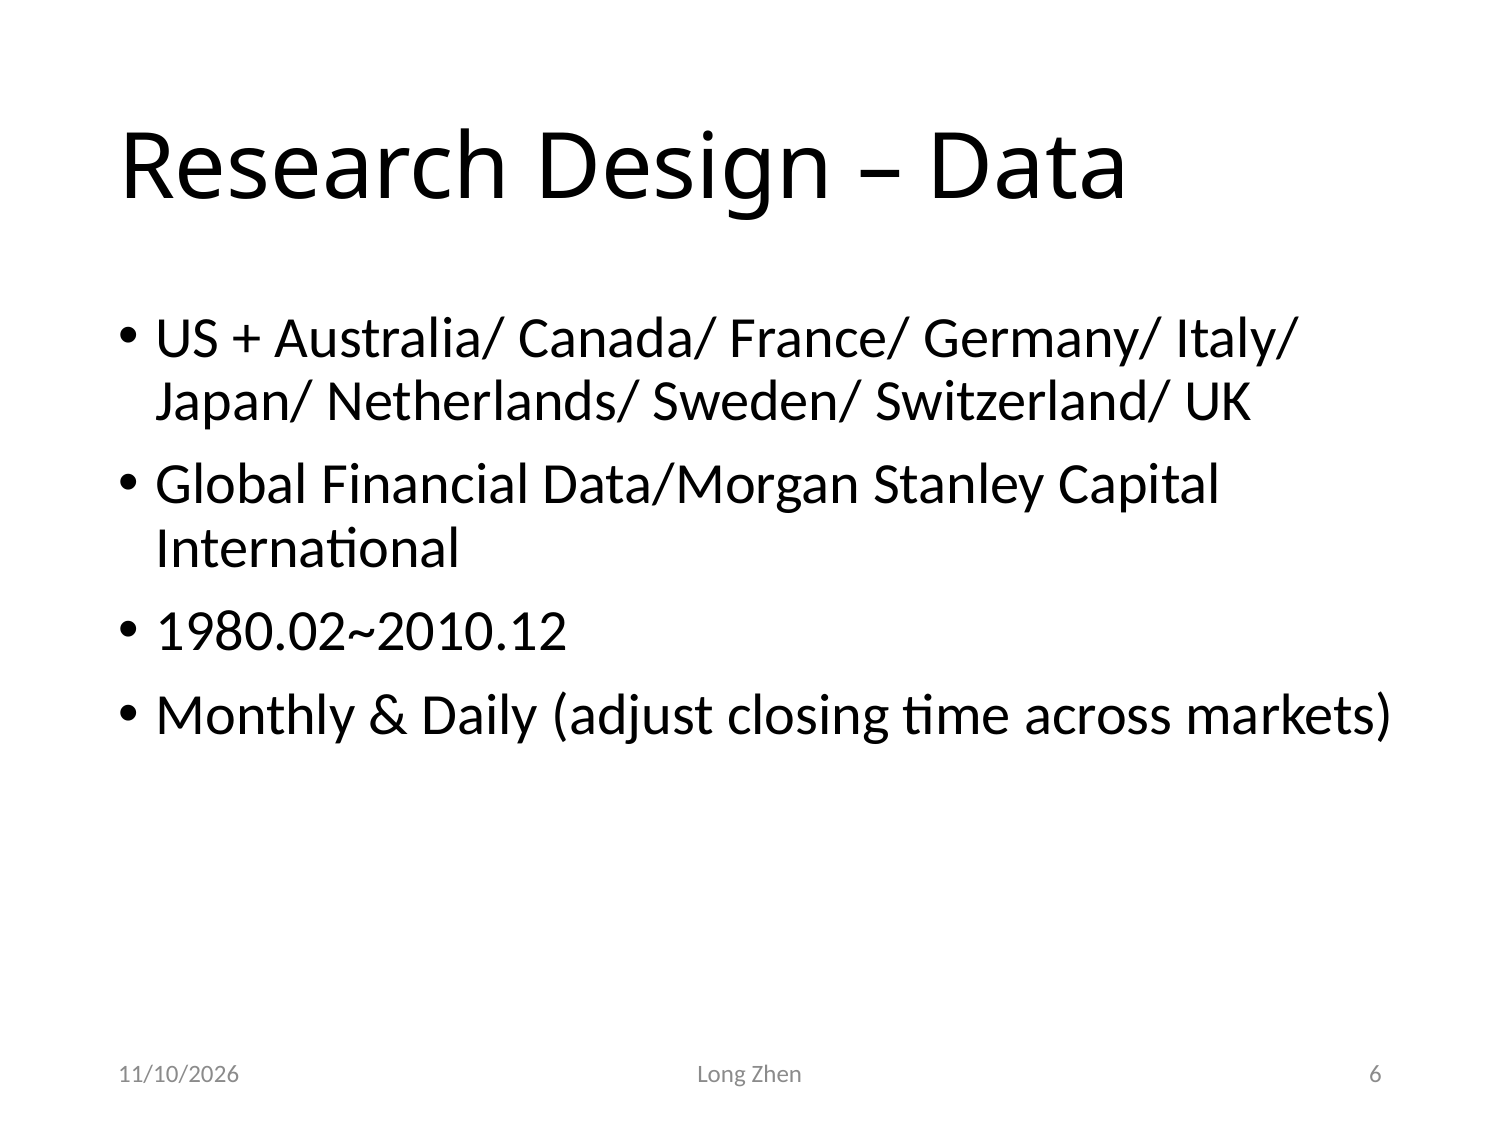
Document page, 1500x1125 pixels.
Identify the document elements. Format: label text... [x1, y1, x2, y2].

footer Long Zhen [496, 1042, 1004, 1103]
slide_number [103, 1042, 441, 1103]
title Research Design – Data [103, 59, 1397, 278]
list US + Australia/ Canada/ France/ Germany/ Italy/ Japan/ Netherlands/ Sweden/ Switzerland/ UK Global Financial Data/Morgan Stanley Capital International 1980.02~2010.12 Monthly & Daily (adjust closing time across markets) [103, 299, 1457, 1014]
slide_number 6 [1059, 1042, 1397, 1103]
